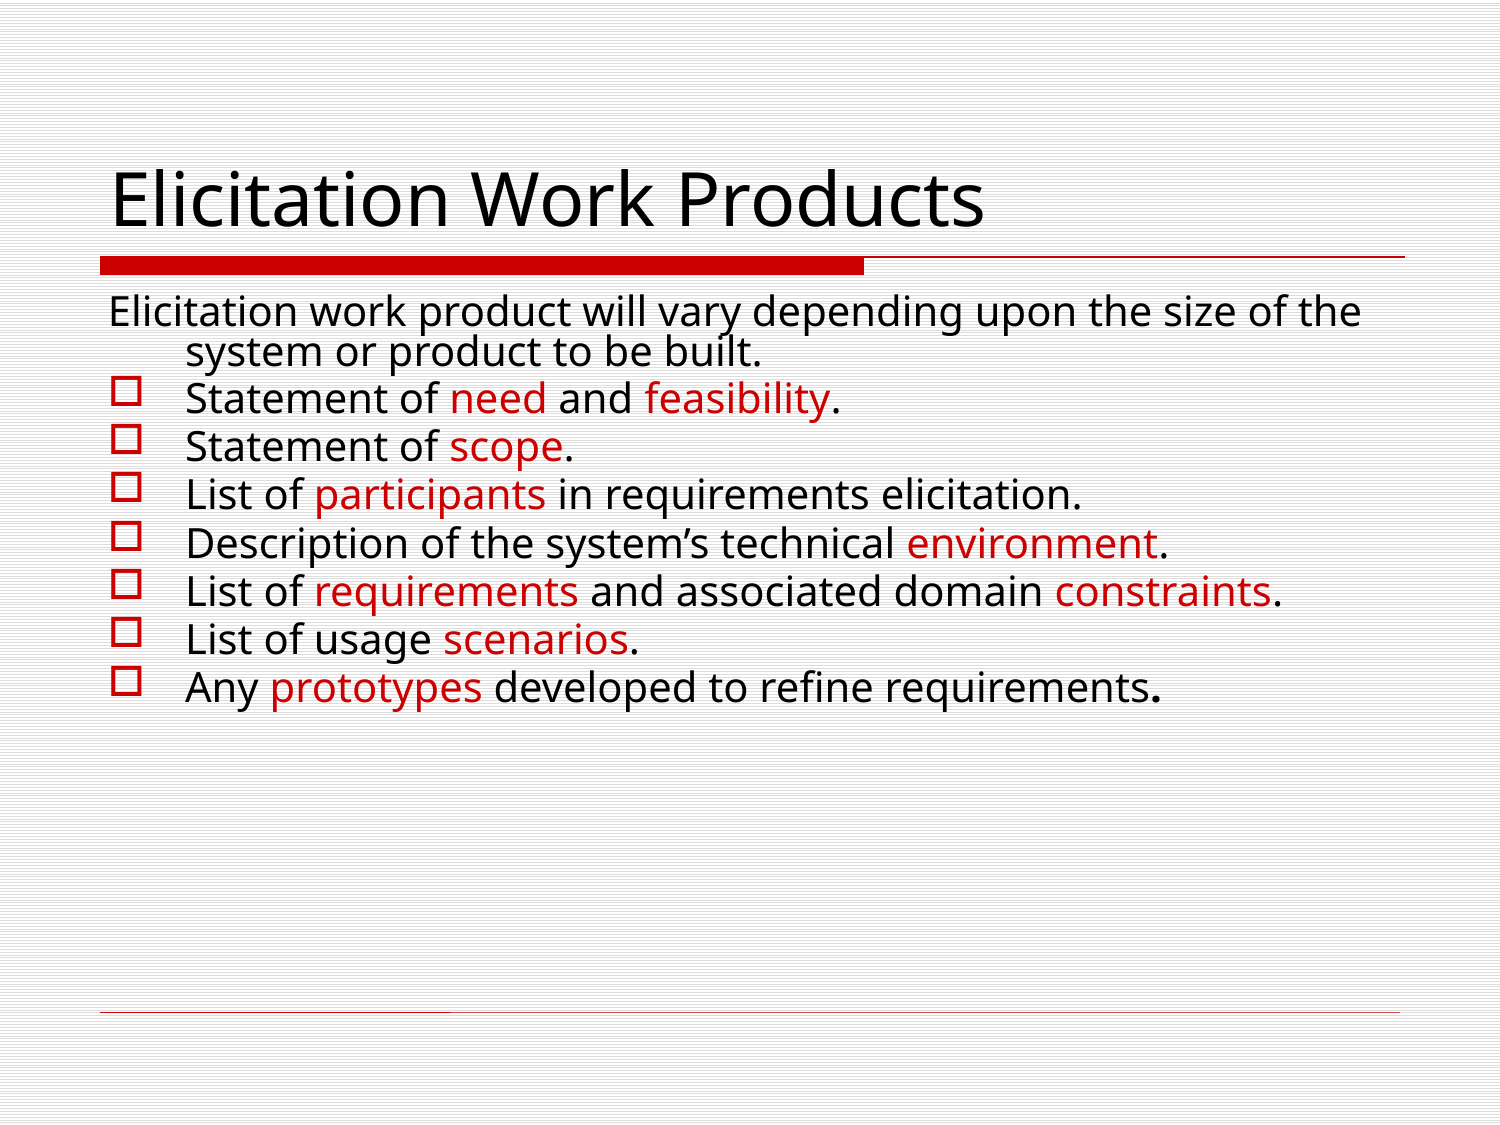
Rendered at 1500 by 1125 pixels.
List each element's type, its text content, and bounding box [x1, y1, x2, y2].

title Elicitation Work Products [93, 49, 1407, 250]
list Elicitation work product will vary depending upon the size of the system or product to be built. Statement of need and feasibility. Statement of scope. List of participants in requirements elicitation. Description of the system’s technical environment. List of requirements and associated domain constraints. List of usage scenarios. Any prototypes developed to refine requirements. [92, 287, 1406, 988]
